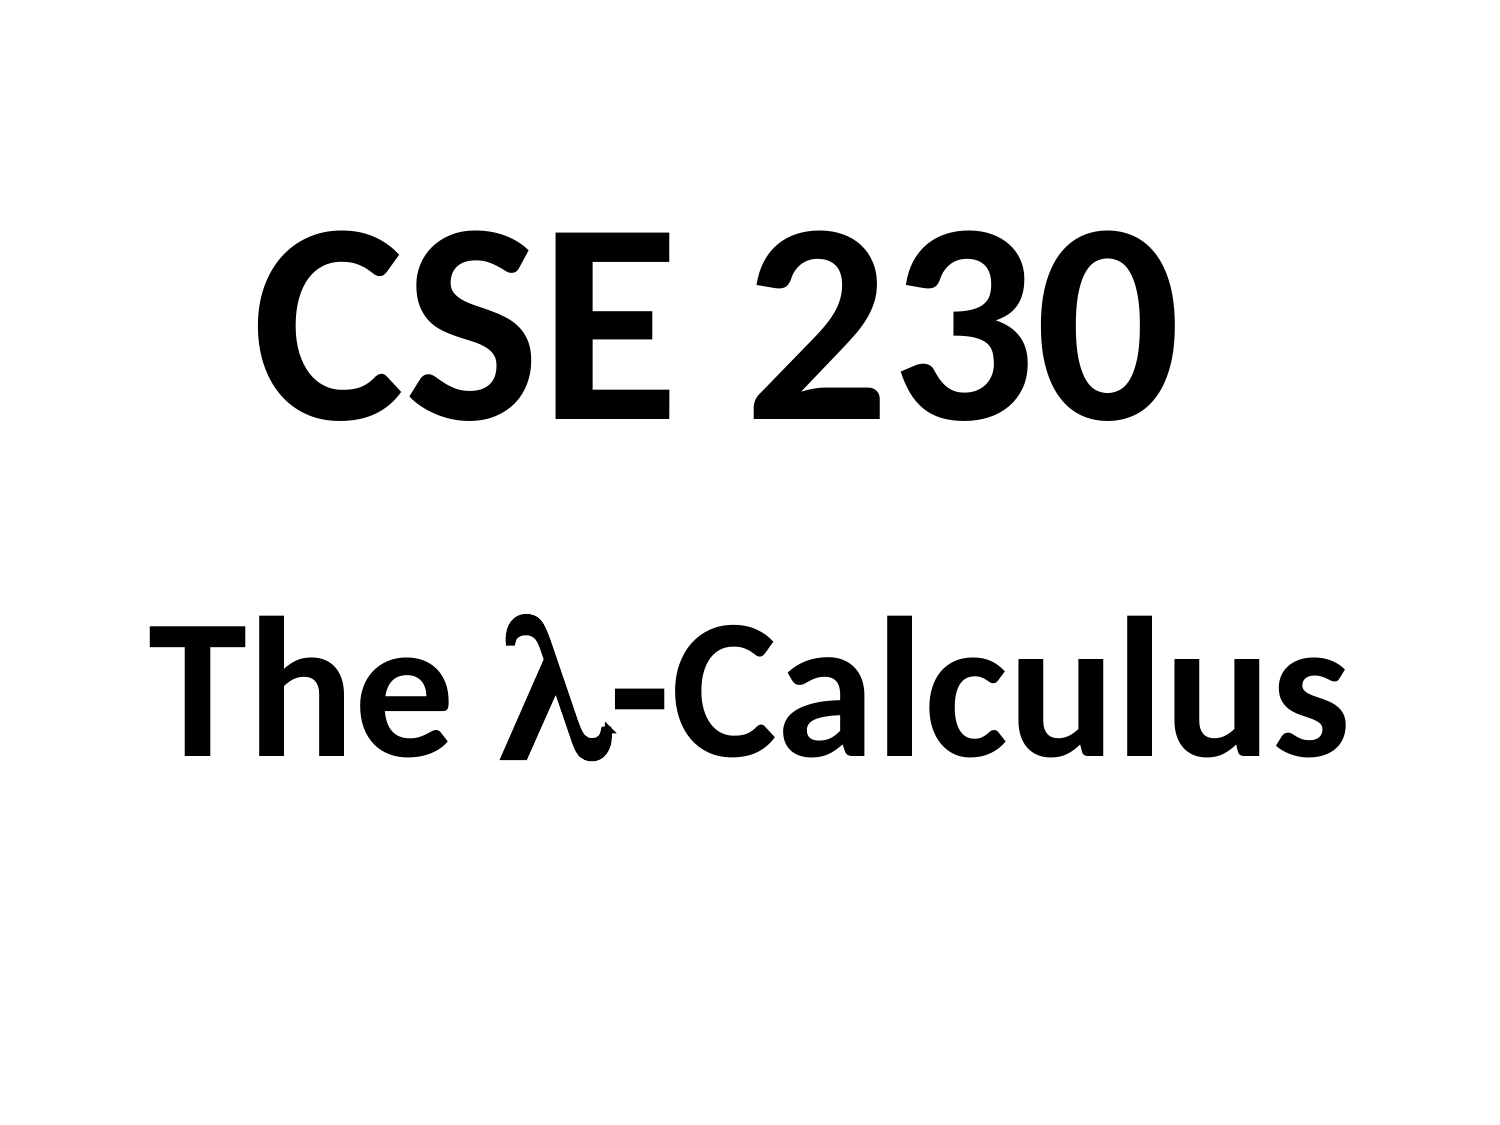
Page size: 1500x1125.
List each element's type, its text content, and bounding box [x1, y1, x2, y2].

text_box CSE 230 [0, 125, 1500, 475]
text_box The -Calculus [0, 599, 1500, 754]
